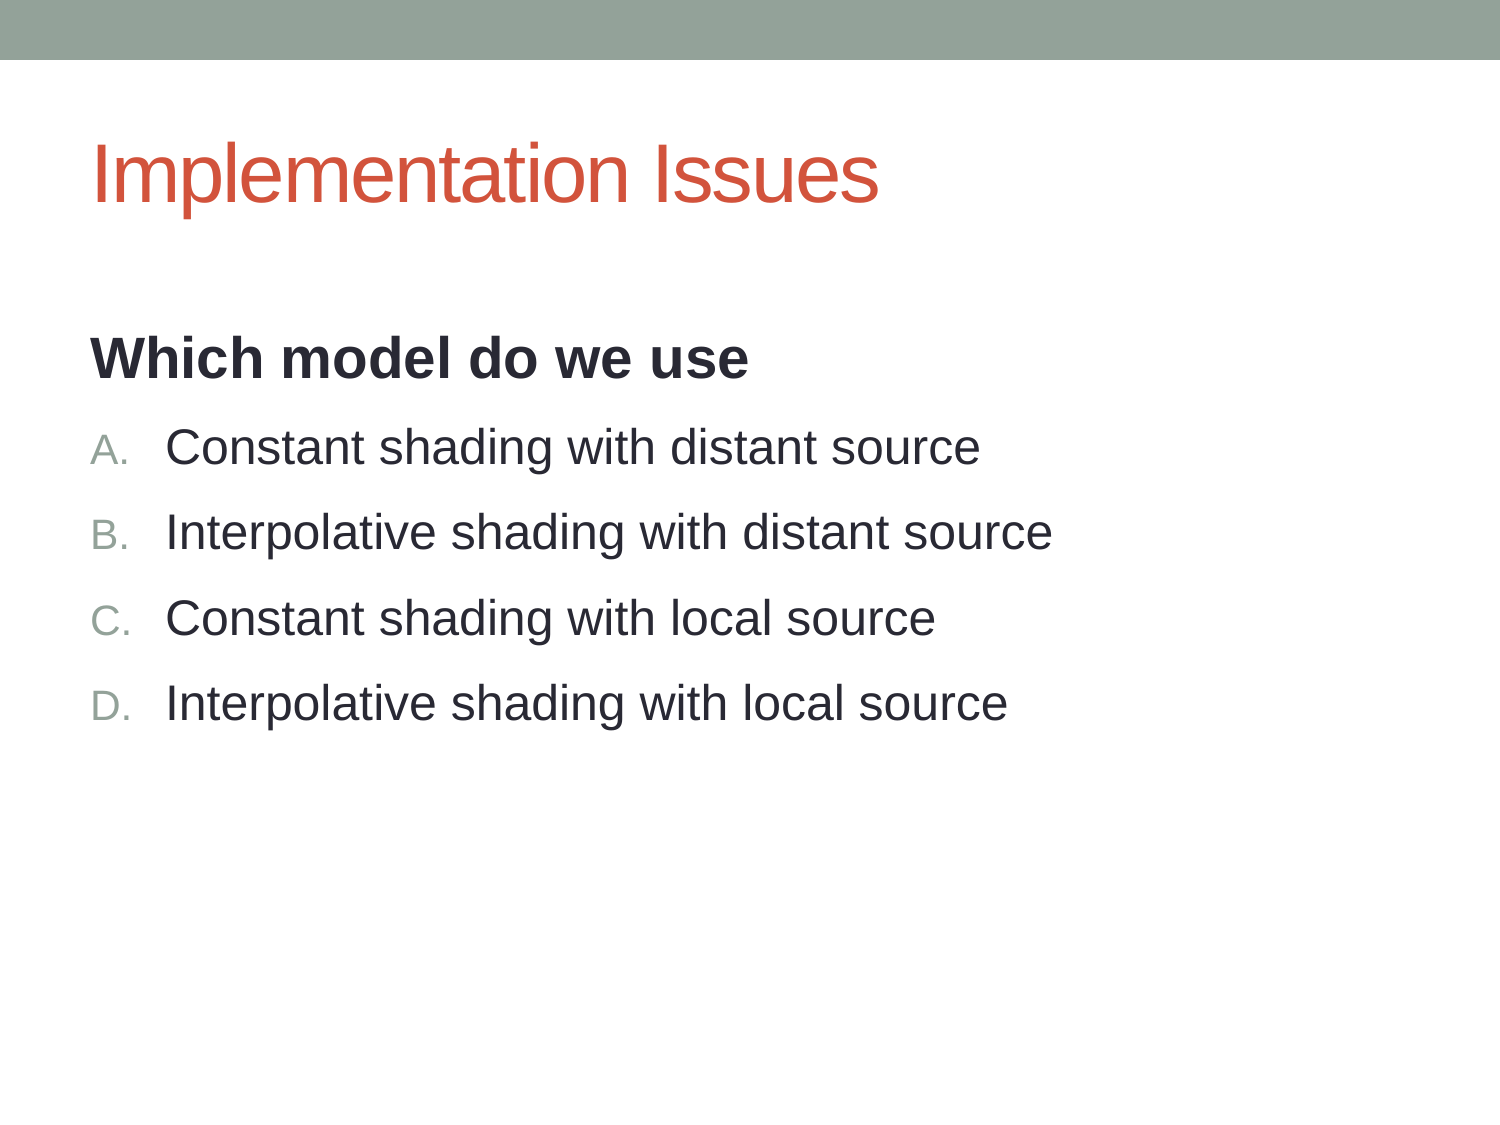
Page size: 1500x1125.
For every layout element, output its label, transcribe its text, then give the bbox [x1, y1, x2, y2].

list Which model do we use Constant shading with distant source Interpolative shading with distant source Constant shading with local source Interpolative shading with local source [75, 312, 1425, 963]
title Implementation Issues [75, 87, 1425, 250]
